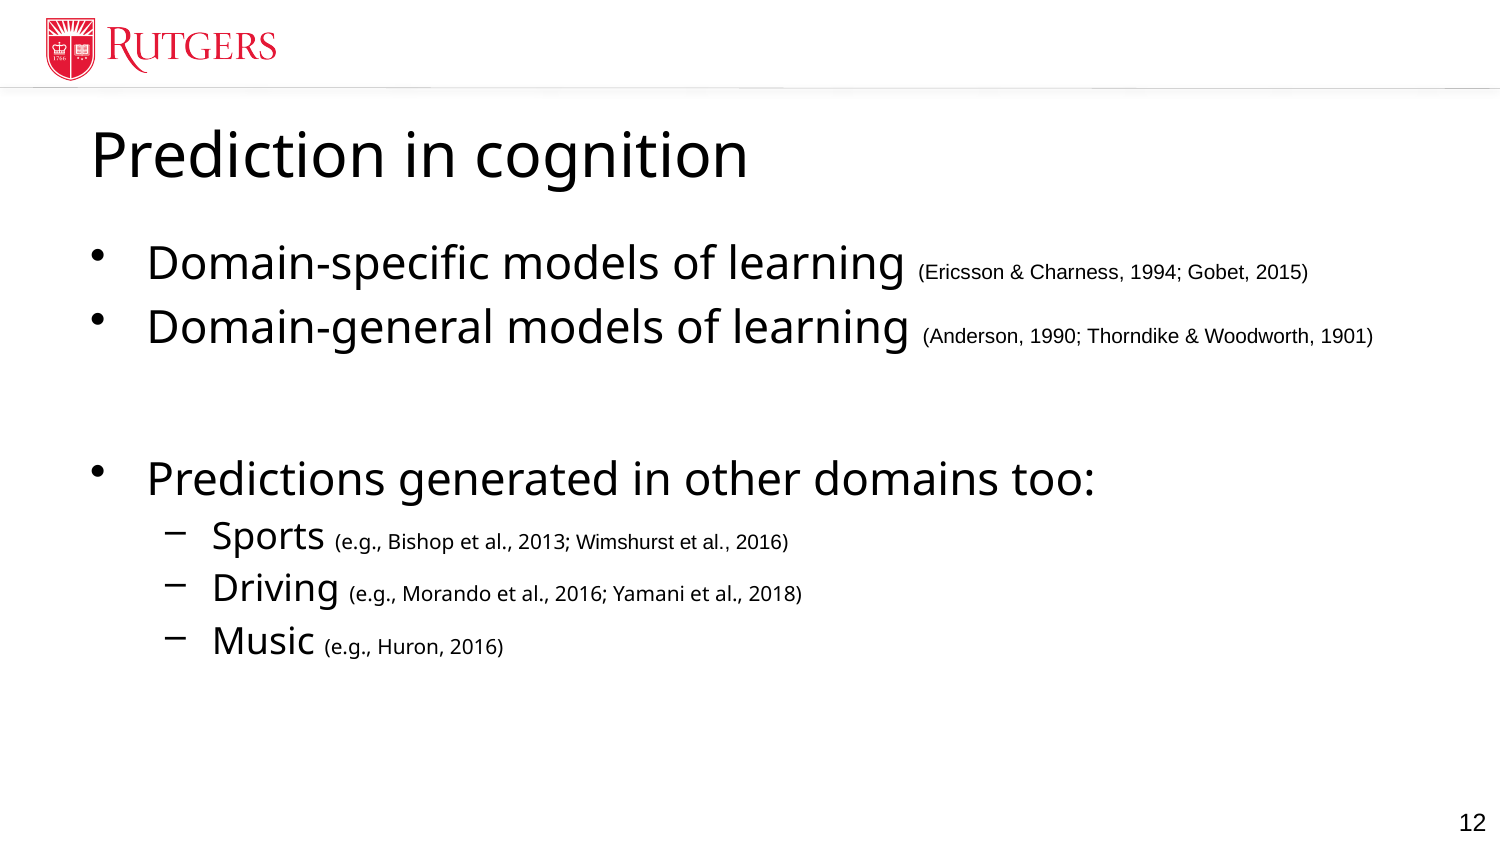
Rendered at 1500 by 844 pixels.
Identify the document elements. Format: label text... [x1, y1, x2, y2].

list Domain-specific models of learning (Ericsson & Charness, 1994; Gobet, 2015) Domain-general models of learning (Anderson, 1990; Thorndike & Woodworth, 1901) Predictions generated in other domains too: Sports (e.g., Bishop et al., 2013; Wimshurst et al., 2016) Driving (e.g., Morando et al., 2016; Yamani et al., 2018) Music (e.g., Huron, 2016) [75, 225, 1425, 749]
picture [46, 18, 276, 81]
text_box 12 [1444, 798, 1500, 844]
title Prediction in cognition [75, 102, 1425, 203]
